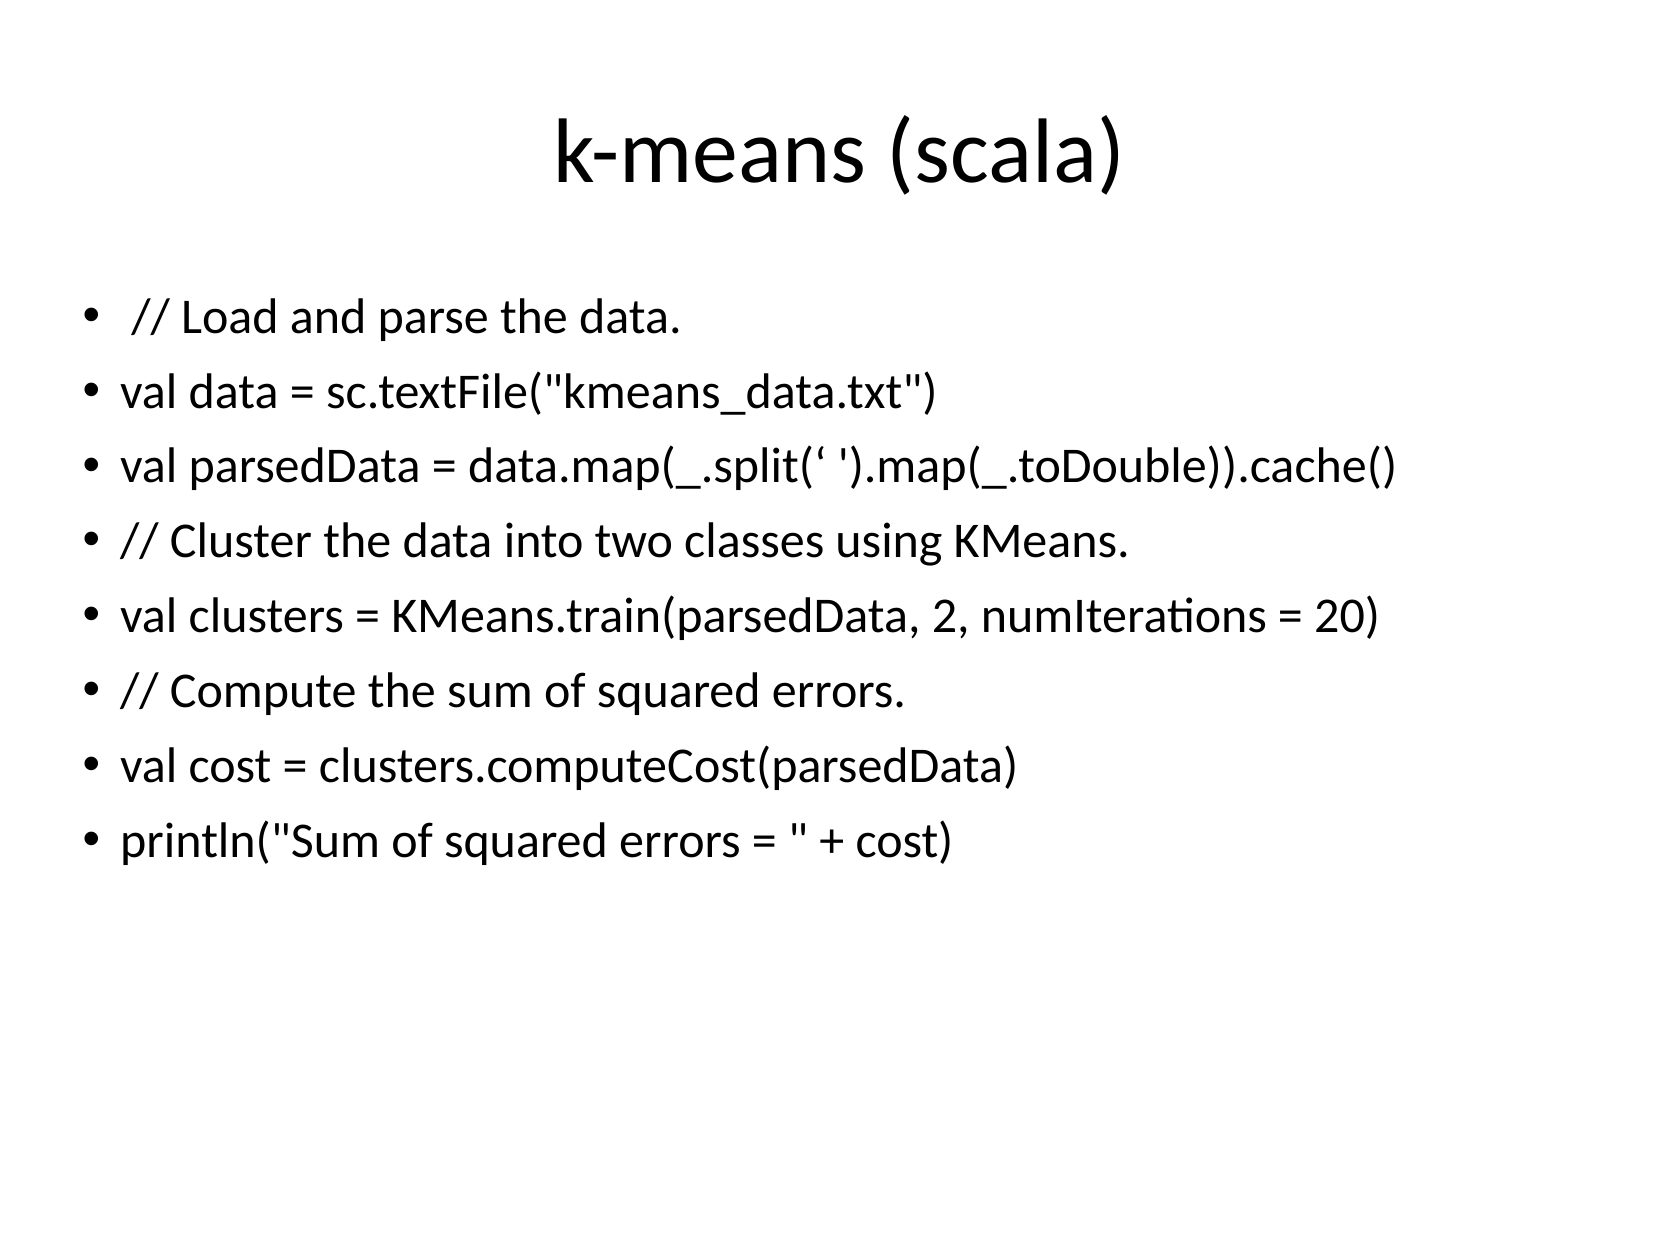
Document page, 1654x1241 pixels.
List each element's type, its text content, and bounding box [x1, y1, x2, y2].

list // Load and parse the data. val data = sc.textFile("kmeans_data.txt") val parsedData = data.map(_.split(‘ ').map(_.toDouble)).cache() // Cluster the data into two classes using KMeans. val clusters = KMeans.train(parsedData, 2, numIterations = 20) // Compute the sum of squared errors. val cost = clusters.computeCost(parsedData) println("Sum of squared errors = " + cost) [82, 290, 1538, 1010]
title k-means (scala) [82, 49, 1571, 257]
